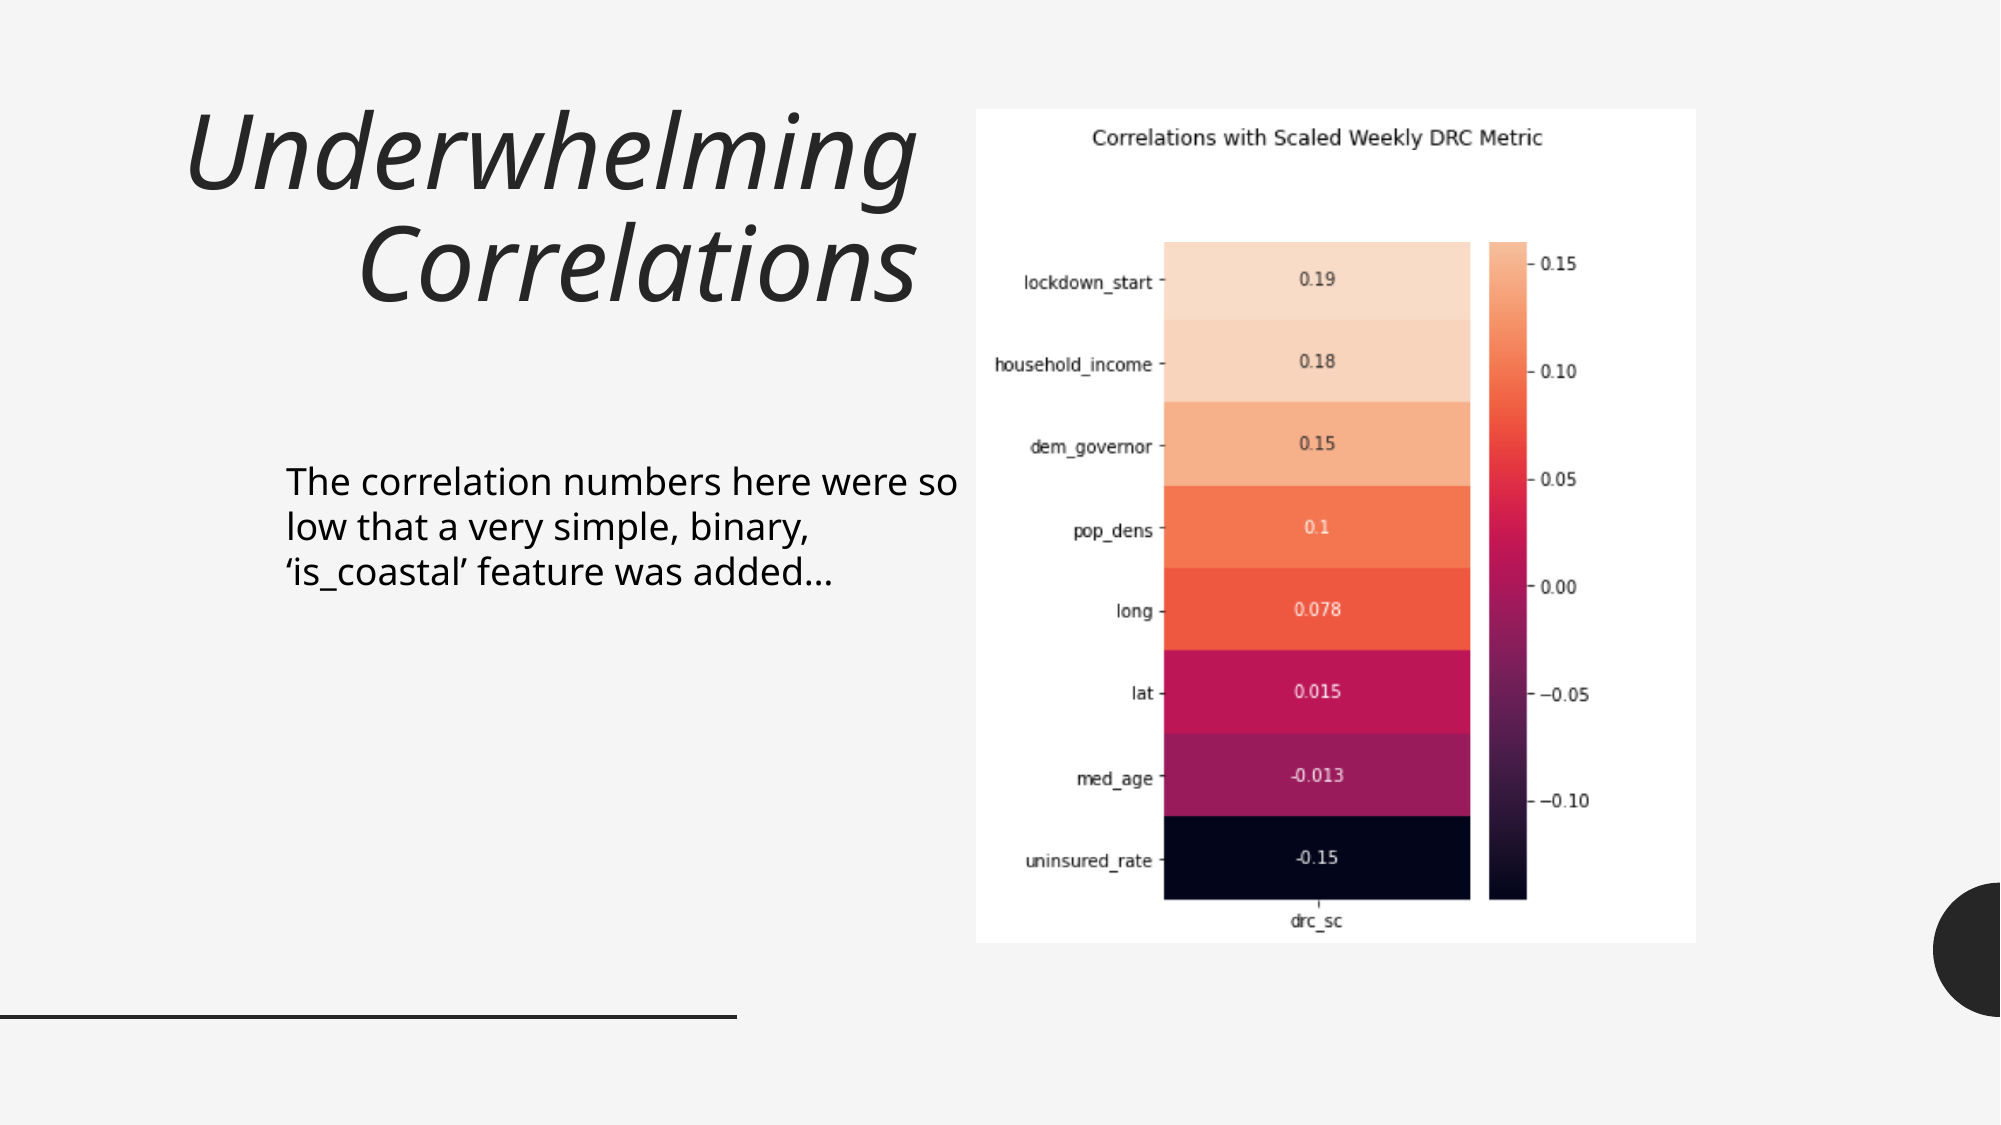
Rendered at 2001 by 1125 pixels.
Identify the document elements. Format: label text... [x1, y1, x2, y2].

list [975, 109, 1696, 943]
text_box The correlation numbers here were so low that a very simple, binary, ‘is_coastal’ feature was added… [271, 450, 975, 600]
title Underwhelming Correlations [125, 91, 935, 343]
